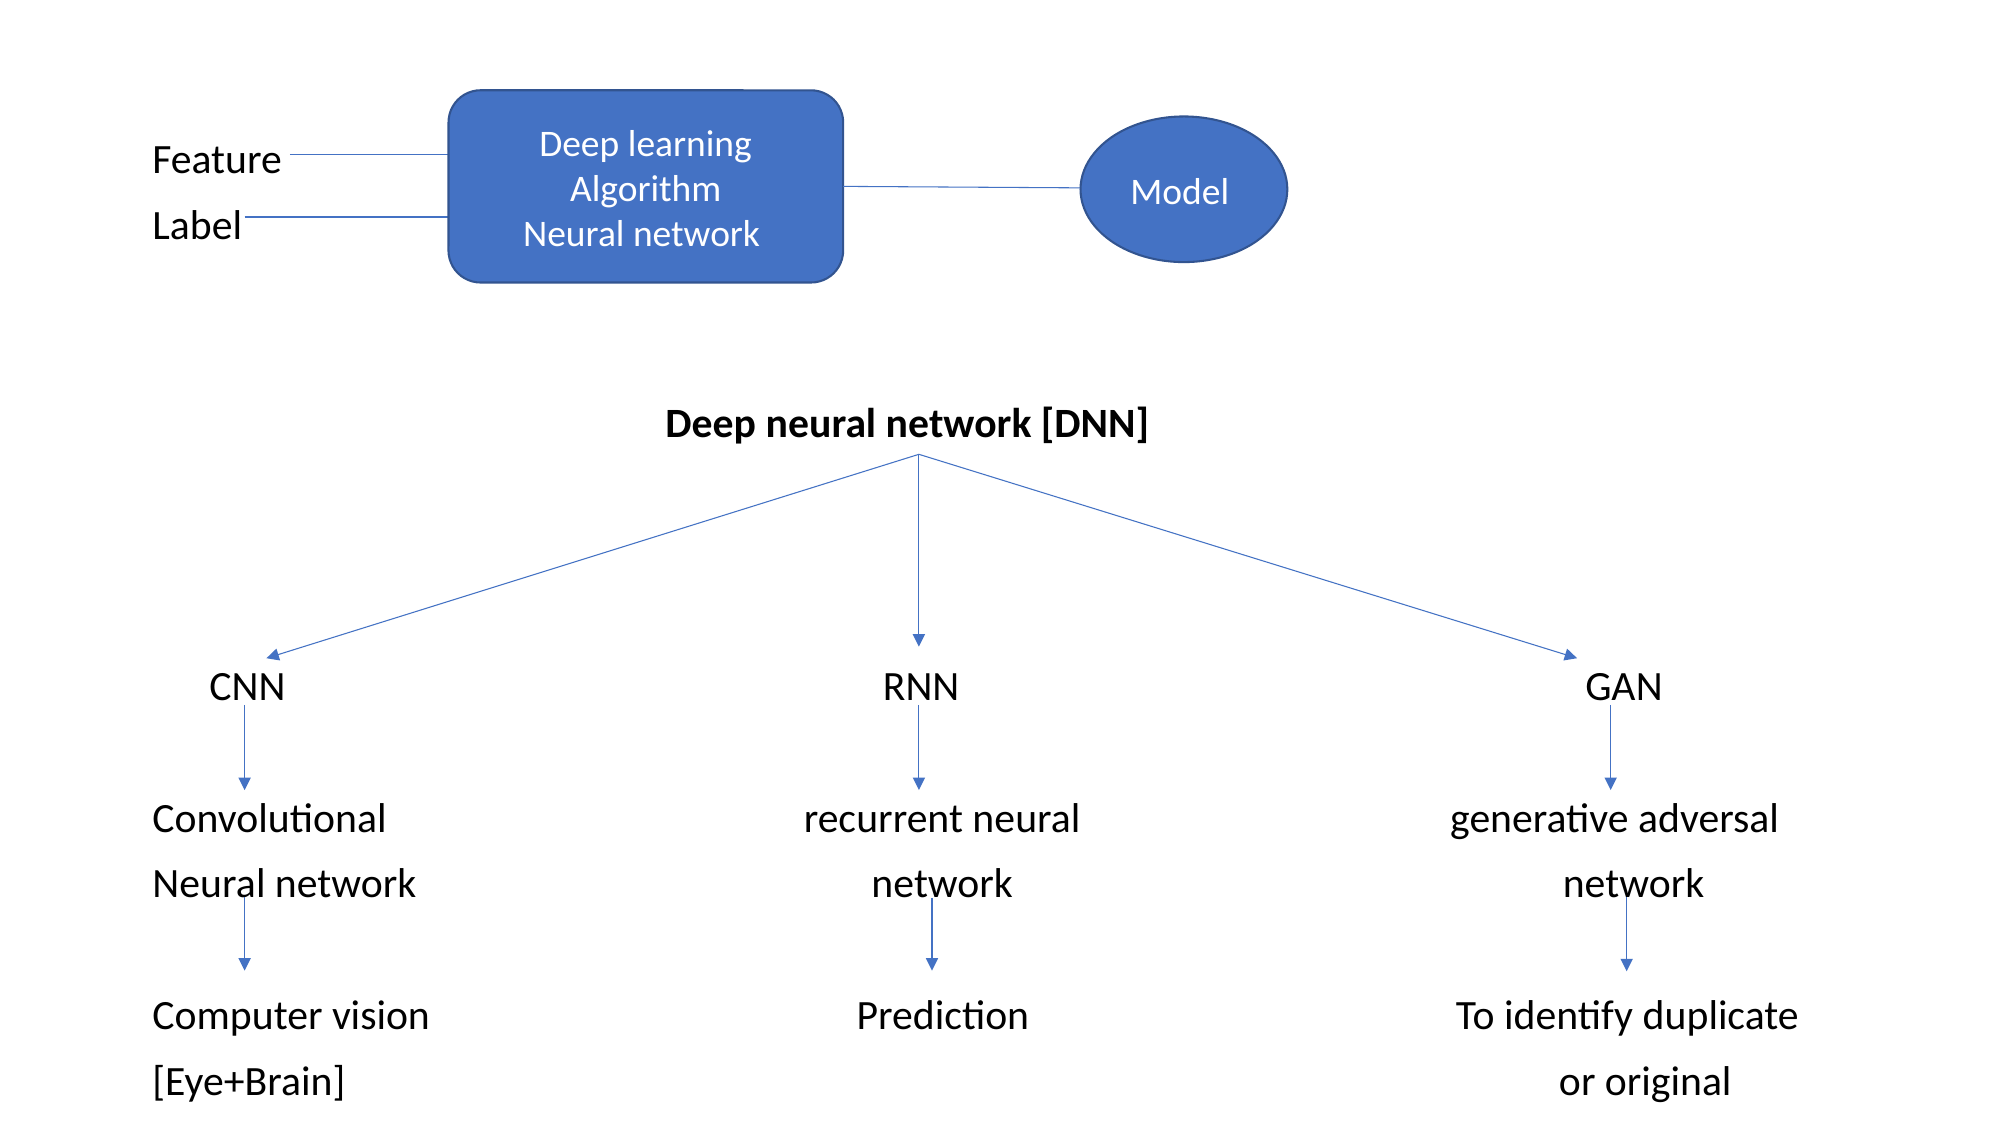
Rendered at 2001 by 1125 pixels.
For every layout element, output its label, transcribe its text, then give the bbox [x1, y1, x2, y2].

text_box Deep learning Algorithm Neural network [447, 89, 845, 284]
list Feature Label Deep neural network [DNN] CNN RNN GAN Convolutional recurrent neural generative adversal Neural network network network Computer vision Prediction To identify duplicate [Eye+Brain] or original [137, 39, 1863, 1125]
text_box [918, 454, 1578, 659]
text_box Model [1079, 115, 1289, 264]
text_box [266, 454, 918, 659]
